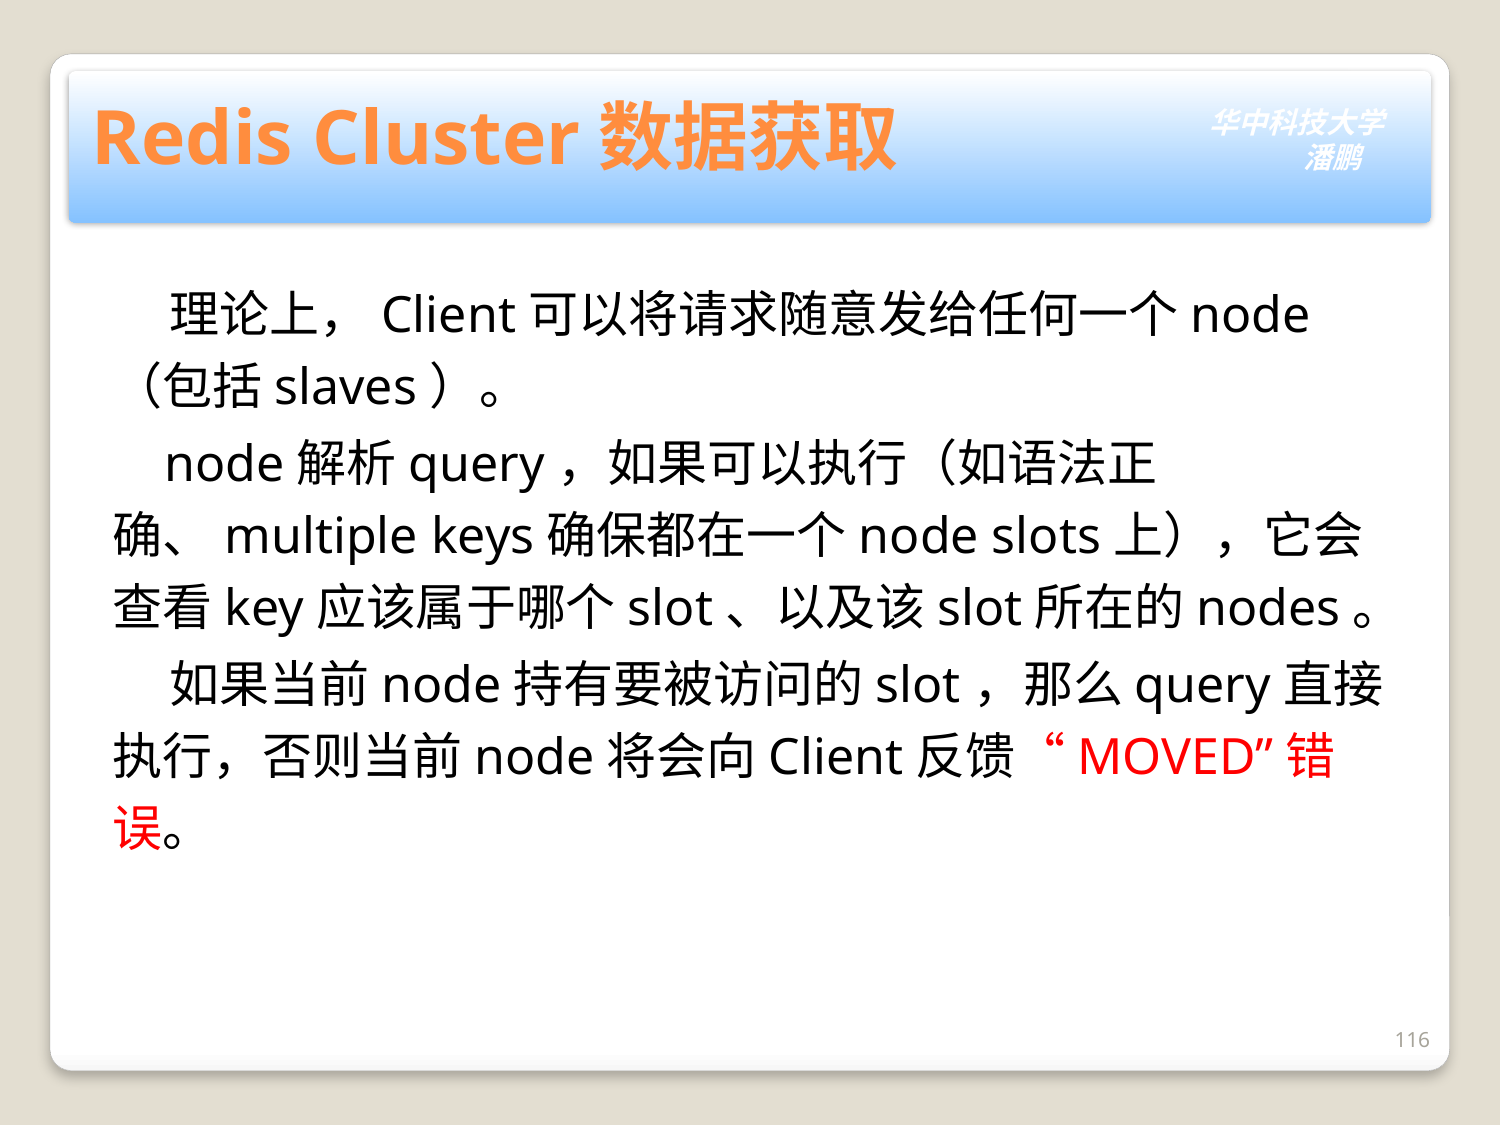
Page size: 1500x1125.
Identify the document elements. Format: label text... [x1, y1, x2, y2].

list 理论上，Client可以将请求随意发给任何一个node（包括slaves）。 node解析query，如果可以执行（如语法正确、multiple keys确保都在一个node slots上），它会查看key应该属于哪个slot、以及该slot所在的nodes。 如果当前node持有要被访问的slot，那么query直接执行，否则当前node将会向Client反馈“MOVED”错误。 [82, 255, 1426, 1048]
slide_number 116 [1369, 1002, 1445, 1063]
title Redis Cluster数据获取 [76, 78, 1420, 188]
